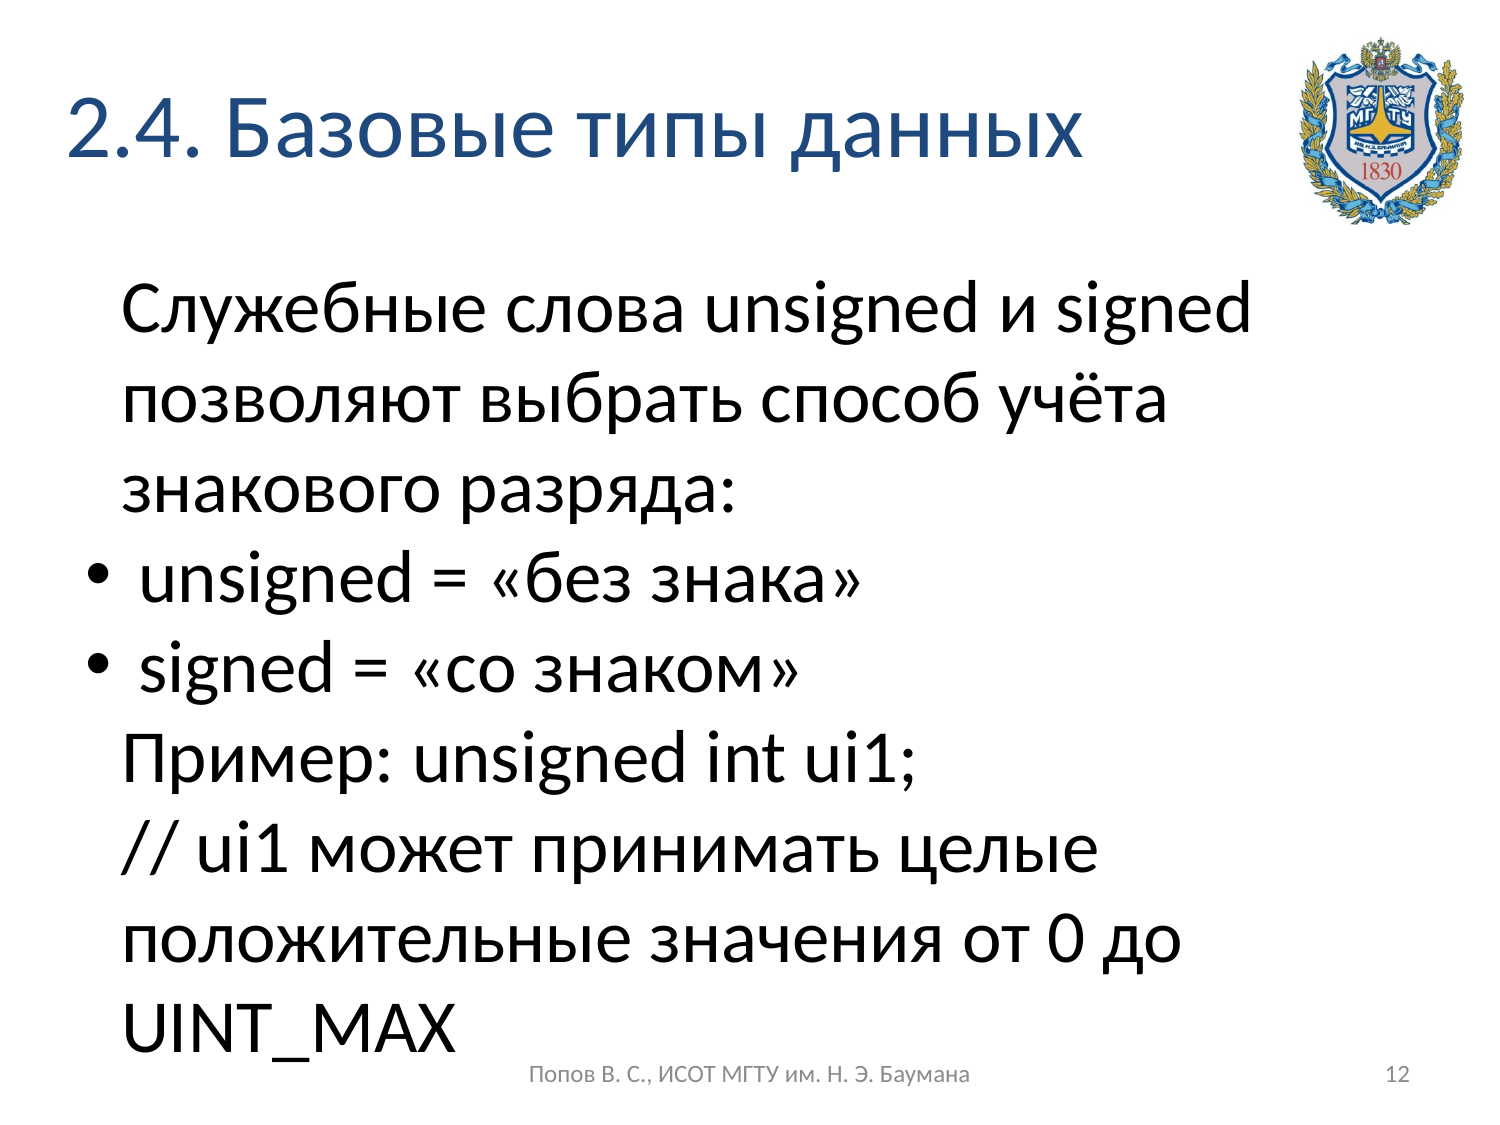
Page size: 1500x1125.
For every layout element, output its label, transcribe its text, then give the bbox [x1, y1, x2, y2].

picture [1299, 37, 1464, 226]
title 2.4. Базовые типы данных [50, 0, 1275, 242]
text_box Служебные слова unsigned и signed позволяют выбрать способ учёта знакового разряда: unsigned = «без знака» signed = «со знаком» Пример: unsigned int ui1; // ui1 может принимать целые положительные значения от 0 до UINT_MAX [50, 249, 1450, 1125]
